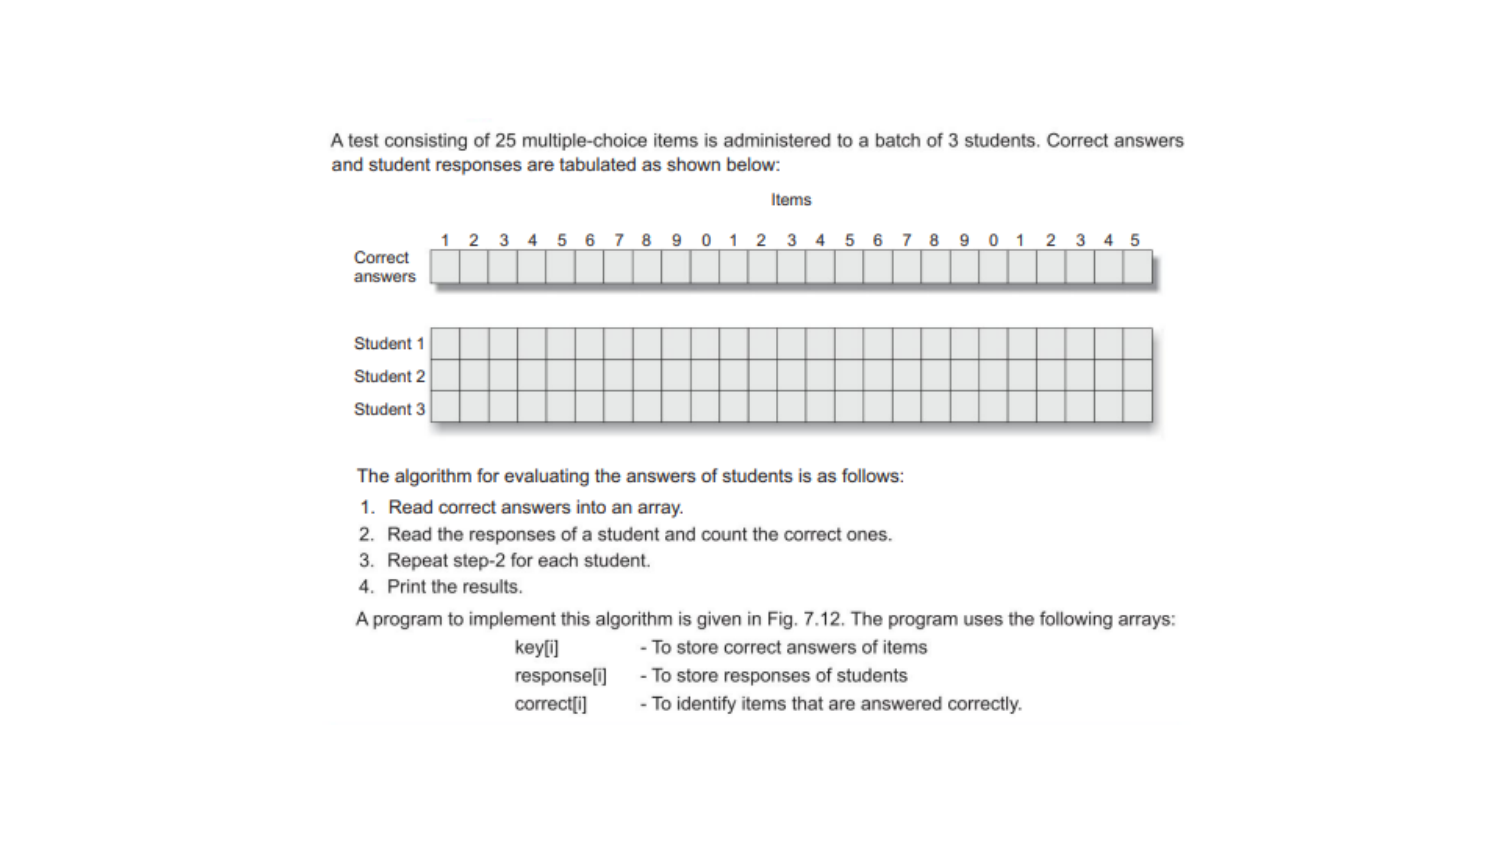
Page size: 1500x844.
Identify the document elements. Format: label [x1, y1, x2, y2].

picture [309, 118, 1191, 726]
